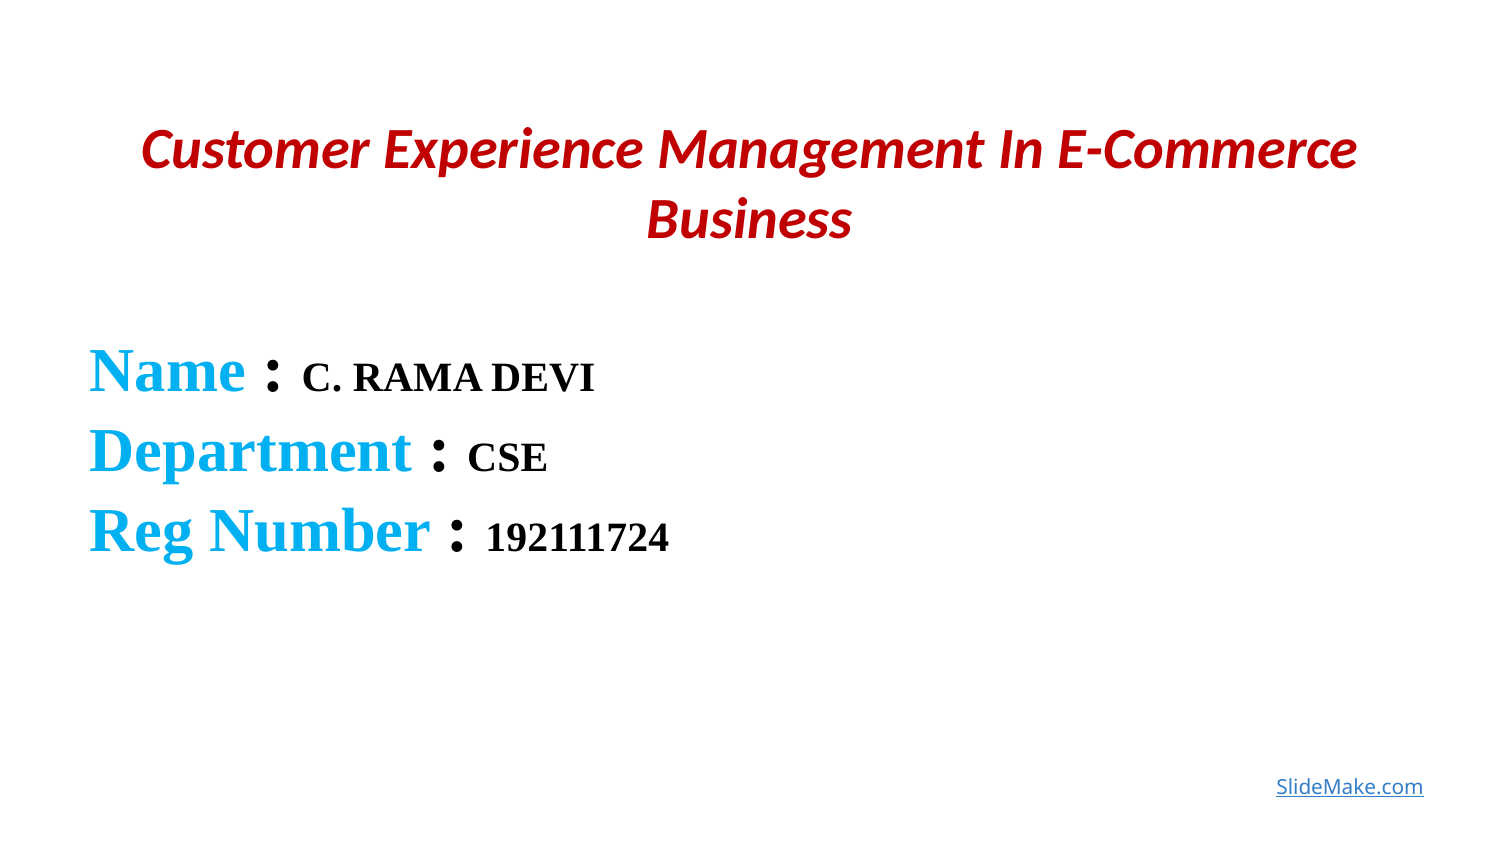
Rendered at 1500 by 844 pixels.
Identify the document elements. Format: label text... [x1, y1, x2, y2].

text_box Customer Experience Management In E-Commerce Business Name : C. RAMA DEVI Department : CSE Reg Number : 192111724 [74, 374, 1425, 450]
text_box SlideMake.com [1199, 749, 1500, 825]
